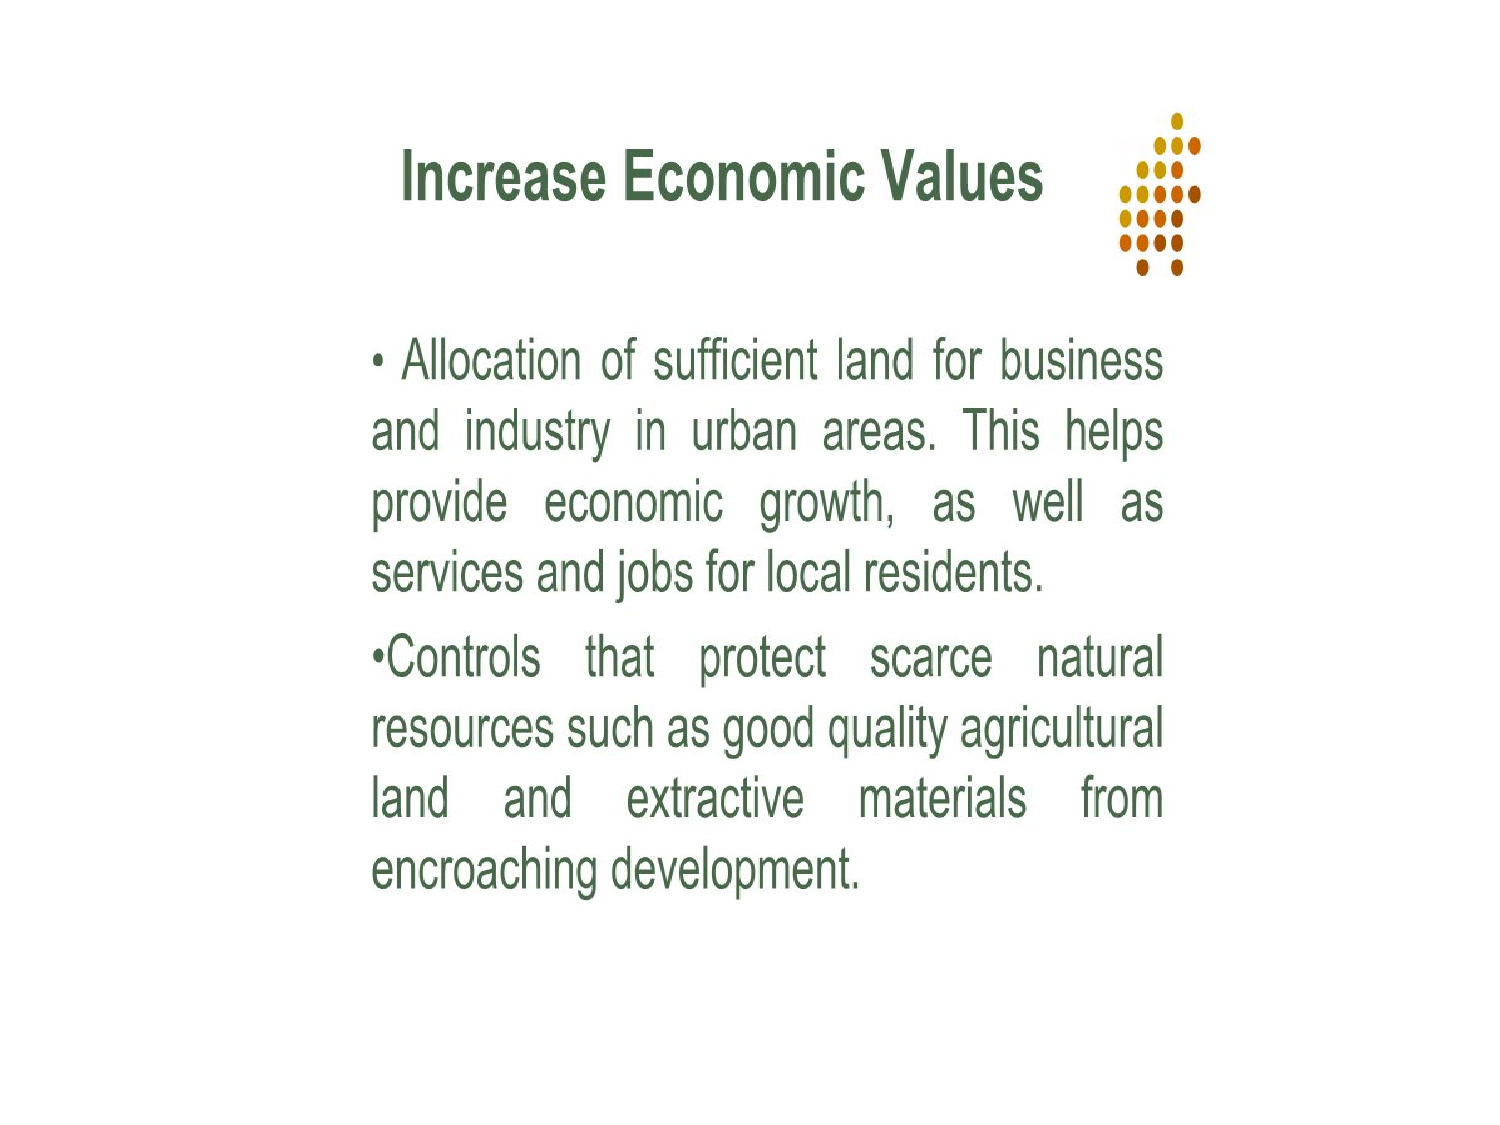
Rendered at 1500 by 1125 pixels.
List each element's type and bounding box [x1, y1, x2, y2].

picture [231, 0, 1269, 1125]
